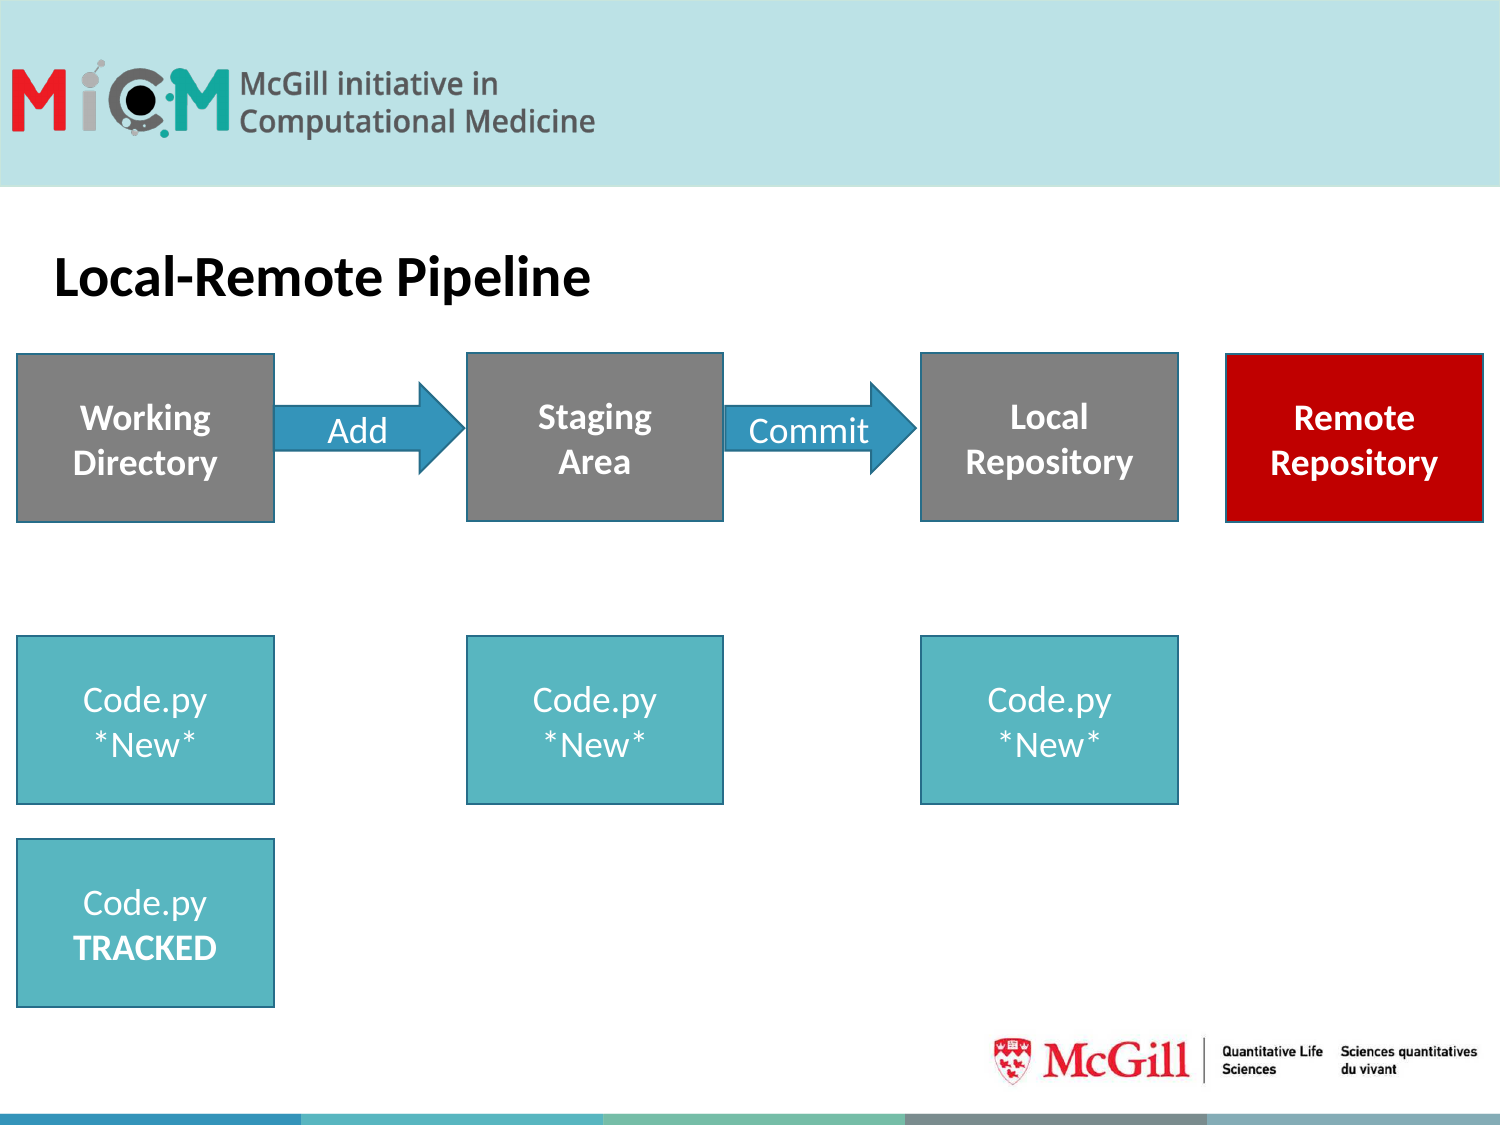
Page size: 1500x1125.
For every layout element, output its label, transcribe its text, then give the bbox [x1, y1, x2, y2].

text_box Staging Area [466, 352, 724, 522]
text_box Commit [724, 381, 918, 476]
text_box Code.py TRACKED [16, 838, 275, 1008]
text_box Code.py *New* [16, 635, 275, 805]
picture [970, 1015, 1500, 1122]
list Local-Remote Pipeline [39, 238, 1461, 1047]
text_box Code.py *New* [920, 635, 1179, 805]
text_box Working Directory [16, 353, 275, 523]
text_box Local Repository [920, 352, 1179, 522]
picture [0, 19, 634, 187]
text_box Add [272, 381, 466, 476]
text_box Remote Repository [1225, 353, 1484, 523]
text_box Code.py *New* [466, 635, 724, 805]
